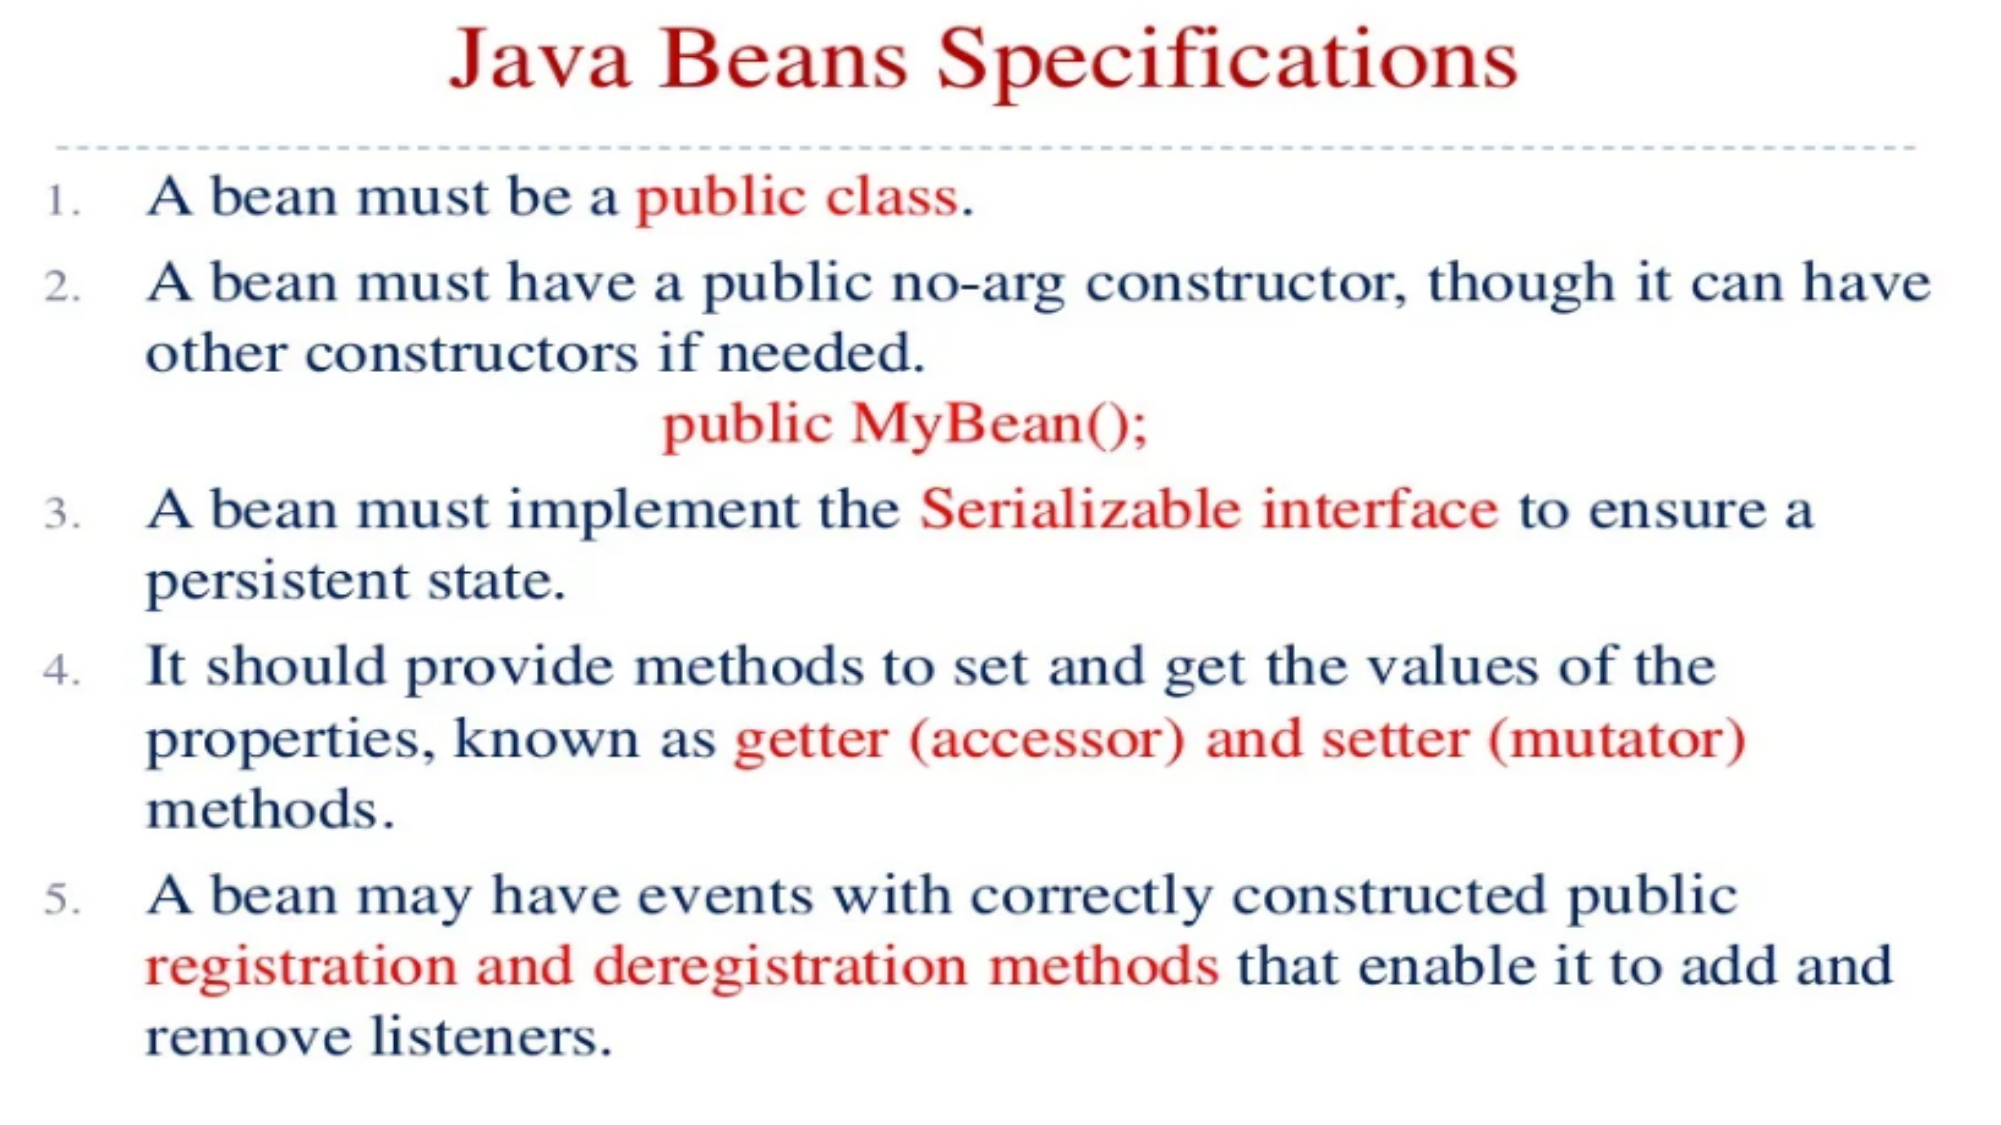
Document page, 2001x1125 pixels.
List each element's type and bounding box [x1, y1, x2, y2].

list [0, 0, 2000, 1125]
